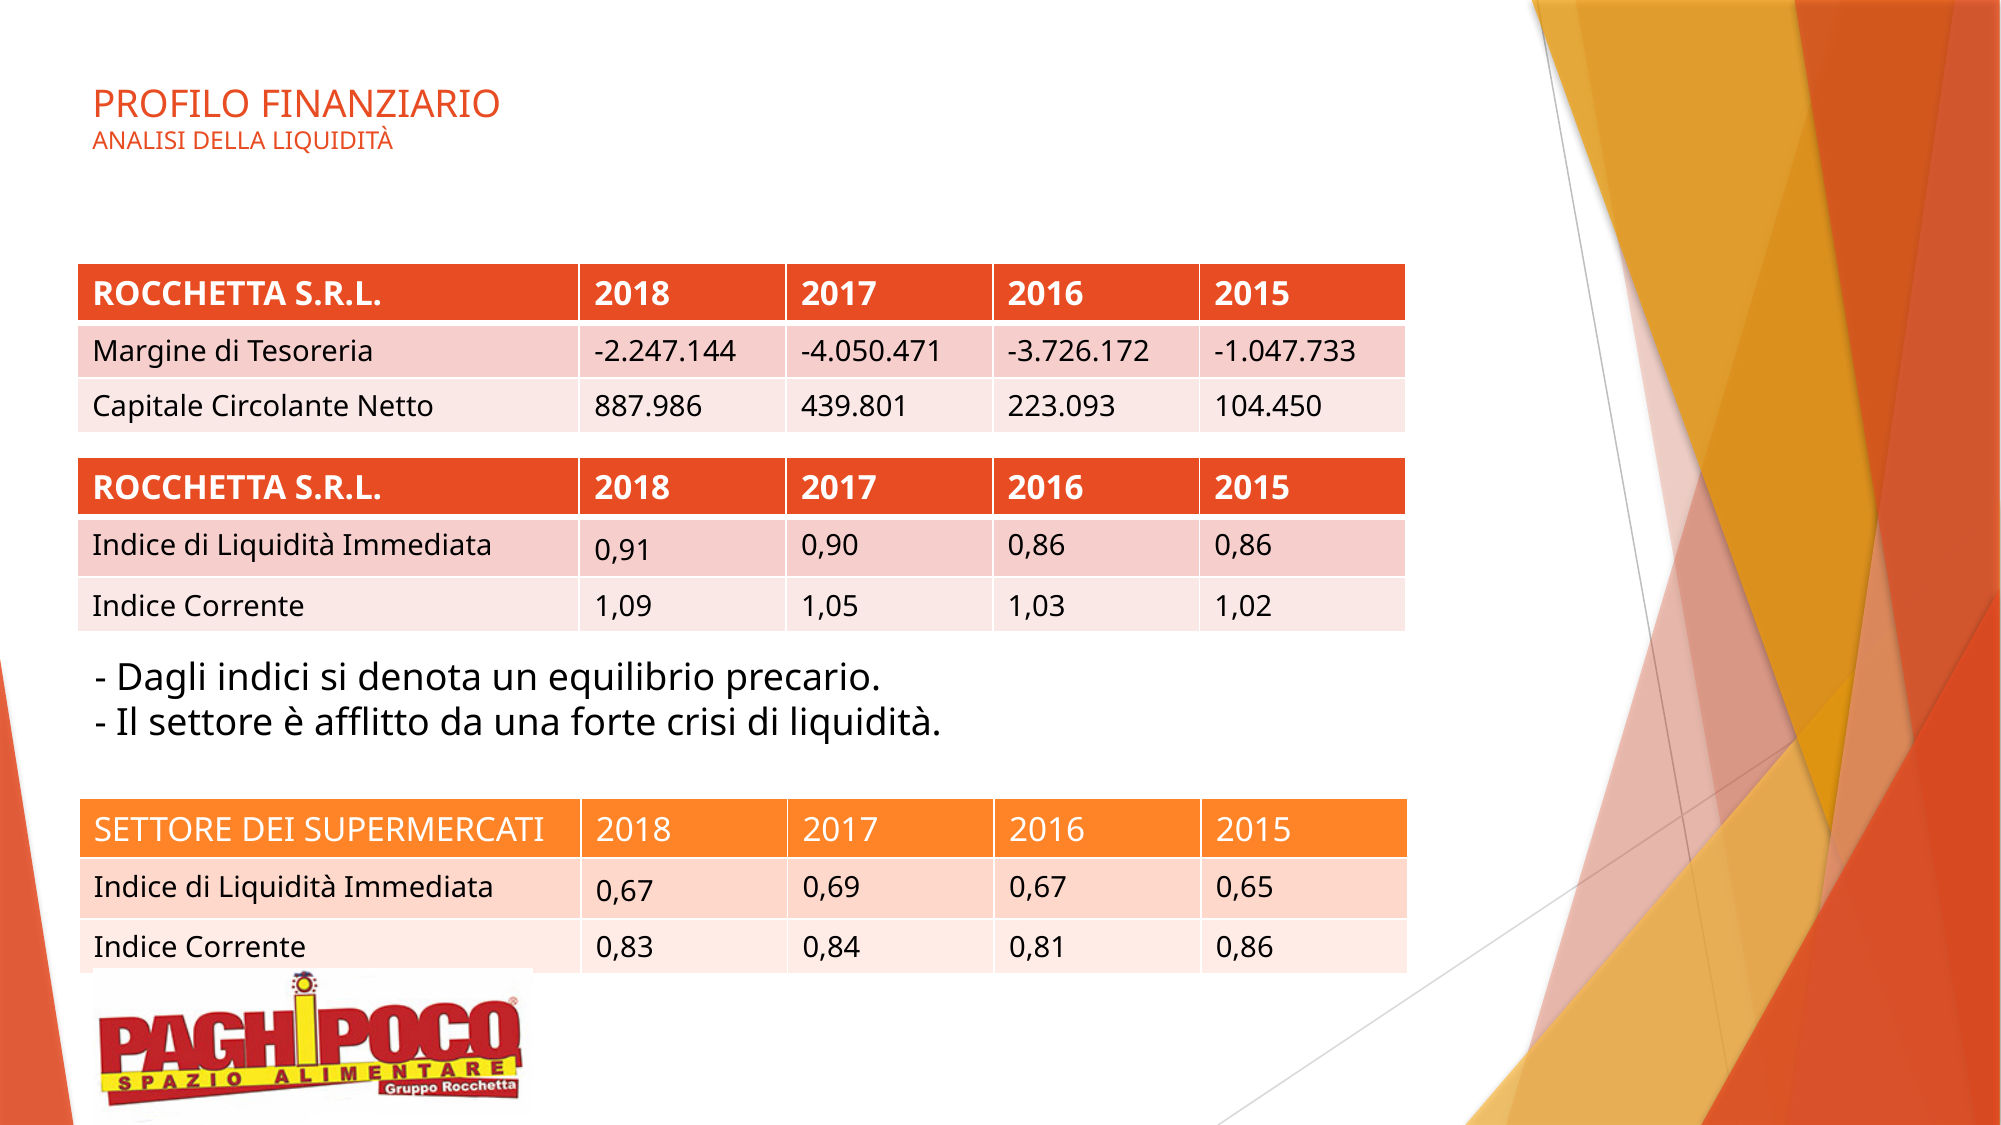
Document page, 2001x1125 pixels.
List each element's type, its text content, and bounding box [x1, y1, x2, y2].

table_header 2016 [994, 458, 1199, 514]
table_header 2017 [787, 264, 992, 320]
table_header 2015 [1202, 799, 1407, 857]
table_cell 0,67 [995, 859, 1200, 918]
table_cell Indice di Liquidità Immediata [78, 520, 578, 576]
table_cell 0,69 [788, 859, 993, 918]
table_cell 0,86 [1202, 920, 1407, 973]
table_cell 0,65 [1202, 859, 1407, 918]
table_cell 0,91 [580, 520, 785, 576]
table_cell 1,03 [994, 578, 1199, 631]
table_header 2015 [1200, 458, 1405, 514]
table_cell 0,86 [994, 520, 1199, 576]
table_cell 439.801 [787, 379, 992, 432]
text_box - Dagli indici si denota un equilibrio precario. - Il settore è afflitto da una forte crisi di liquidità. [79, 646, 1379, 751]
table_cell 0,90 [787, 520, 992, 576]
table_cell Capitale Circolante Netto [78, 379, 578, 432]
table_cell -2.247.144 [580, 326, 785, 377]
table_cell 0,67 [582, 859, 787, 918]
table_header 2016 [995, 799, 1200, 857]
table_cell -4.050.471 [787, 326, 992, 377]
table_header 2018 [580, 264, 785, 320]
table_cell 0,83 [582, 920, 787, 973]
table_cell -3.726.172 [994, 326, 1199, 377]
table_cell -1.047.733 [1200, 326, 1405, 377]
table_header 2018 [580, 458, 785, 514]
table_header 2018 [582, 799, 787, 857]
title PROFILO FINANZIARIO ANALISI DELLA LIQUIDITÀ [77, 71, 1488, 217]
picture [92, 967, 533, 1125]
table_header 2017 [787, 458, 992, 514]
table_header ROCCHETTA S.R.L. [78, 264, 578, 320]
table_cell 223.093 [994, 379, 1199, 432]
table_cell Indice di Liquidità Immediata [80, 859, 580, 918]
table_header 2017 [788, 799, 993, 857]
table_cell 1,05 [787, 578, 992, 631]
table_cell 0,84 [788, 920, 993, 973]
table_cell 1,09 [580, 578, 785, 631]
table_header 2016 [994, 264, 1199, 320]
table_cell 887.986 [580, 379, 785, 432]
table_cell Margine di Tesoreria [78, 326, 578, 377]
table_cell 0,81 [995, 920, 1200, 973]
table_cell Indice Corrente [78, 578, 578, 631]
table_cell Indice Corrente [80, 920, 580, 973]
table_cell 0,86 [1200, 520, 1405, 576]
table_cell 1,02 [1200, 578, 1405, 631]
table_header SETTORE DEI SUPERMERCATI [80, 799, 580, 857]
table_header 2015 [1200, 264, 1405, 320]
table_header ROCCHETTA S.R.L. [78, 458, 578, 514]
table_cell 104.450 [1200, 379, 1405, 432]
